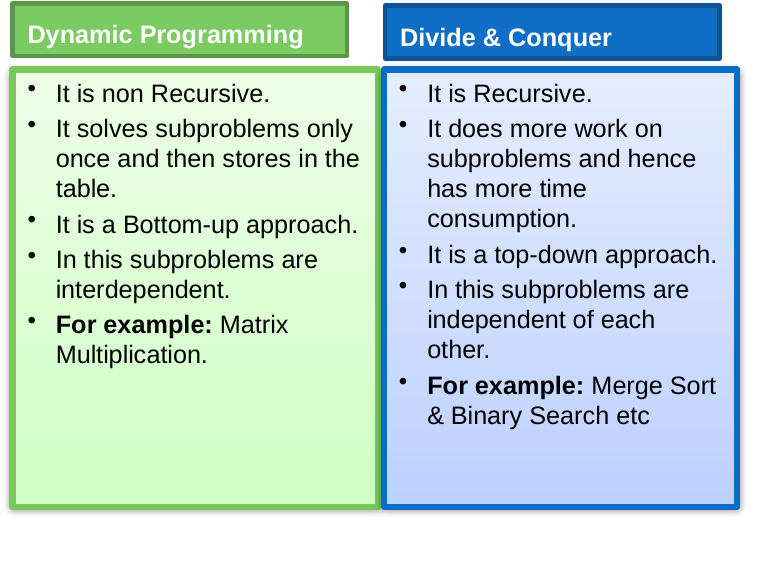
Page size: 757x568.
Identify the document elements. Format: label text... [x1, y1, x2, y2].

list Divide & Conquer [383, 3, 722, 61]
list Dynamic Programming [10, 1, 349, 58]
list It is Recursive. It does more work on subproblems and hence has more time consumption. It is a top-down approach. In this subproblems are independent of each other. For example: Merge Sort & Binary Search etc [383, 69, 738, 508]
list It is non Recursive. It solves subproblems only once and then stores in the table. It is a Bottom-up approach. In this subproblems are interdependent. For example: Matrix Multiplication. [12, 69, 379, 508]
